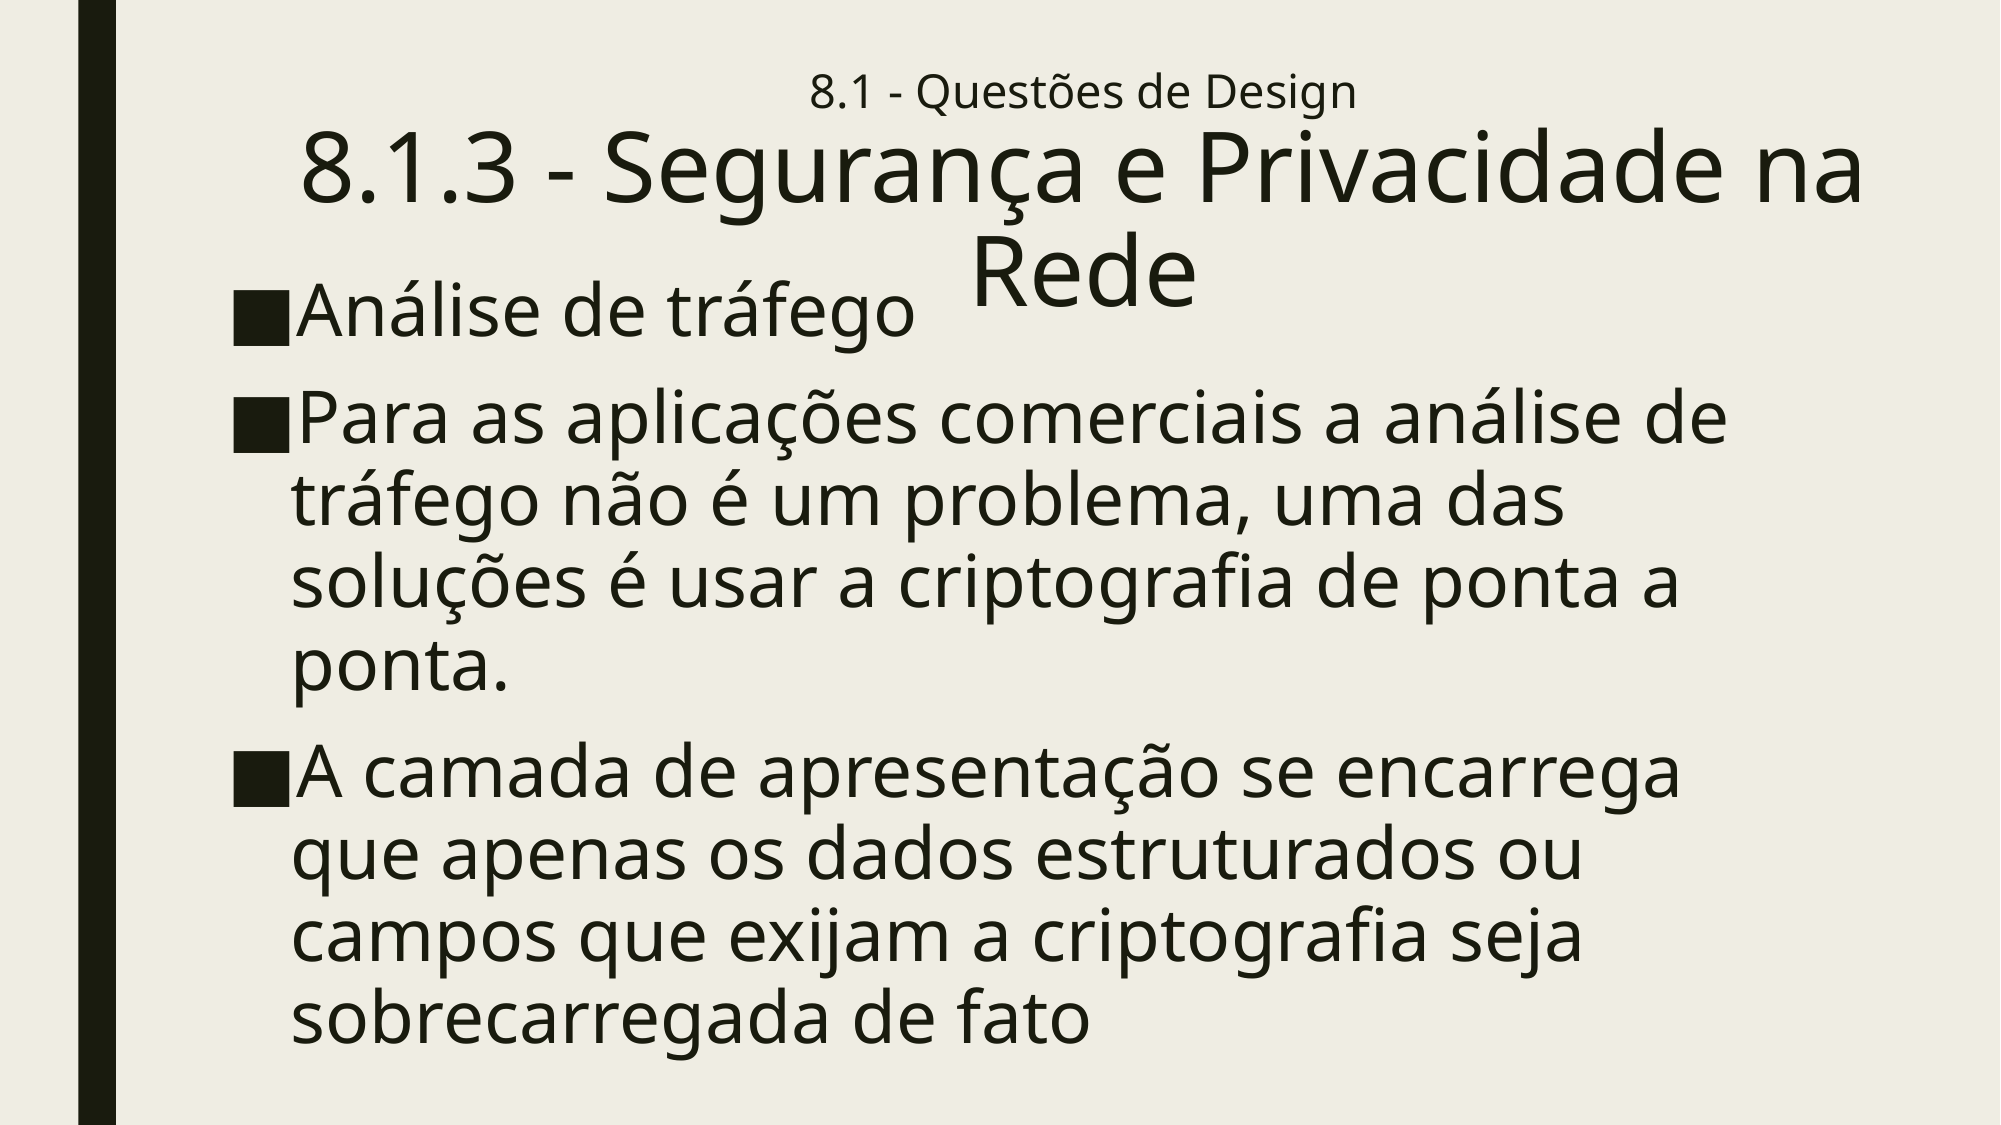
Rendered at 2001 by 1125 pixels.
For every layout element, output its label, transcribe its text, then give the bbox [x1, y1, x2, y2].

title 8.1 - Questões de Design 8.1.3 - Segurança e Privacidade na Rede [225, 61, 1944, 250]
list Análise de tráfego Para as aplicações comerciais a análise de tráfego não é um problema, uma das soluções é usar a criptografia de ponta a ponta. A camada de apresentação se encarrega que apenas os dados estruturados ou campos que exijam a criptografia seja sobrecarregada de fato [212, 262, 1788, 1094]
